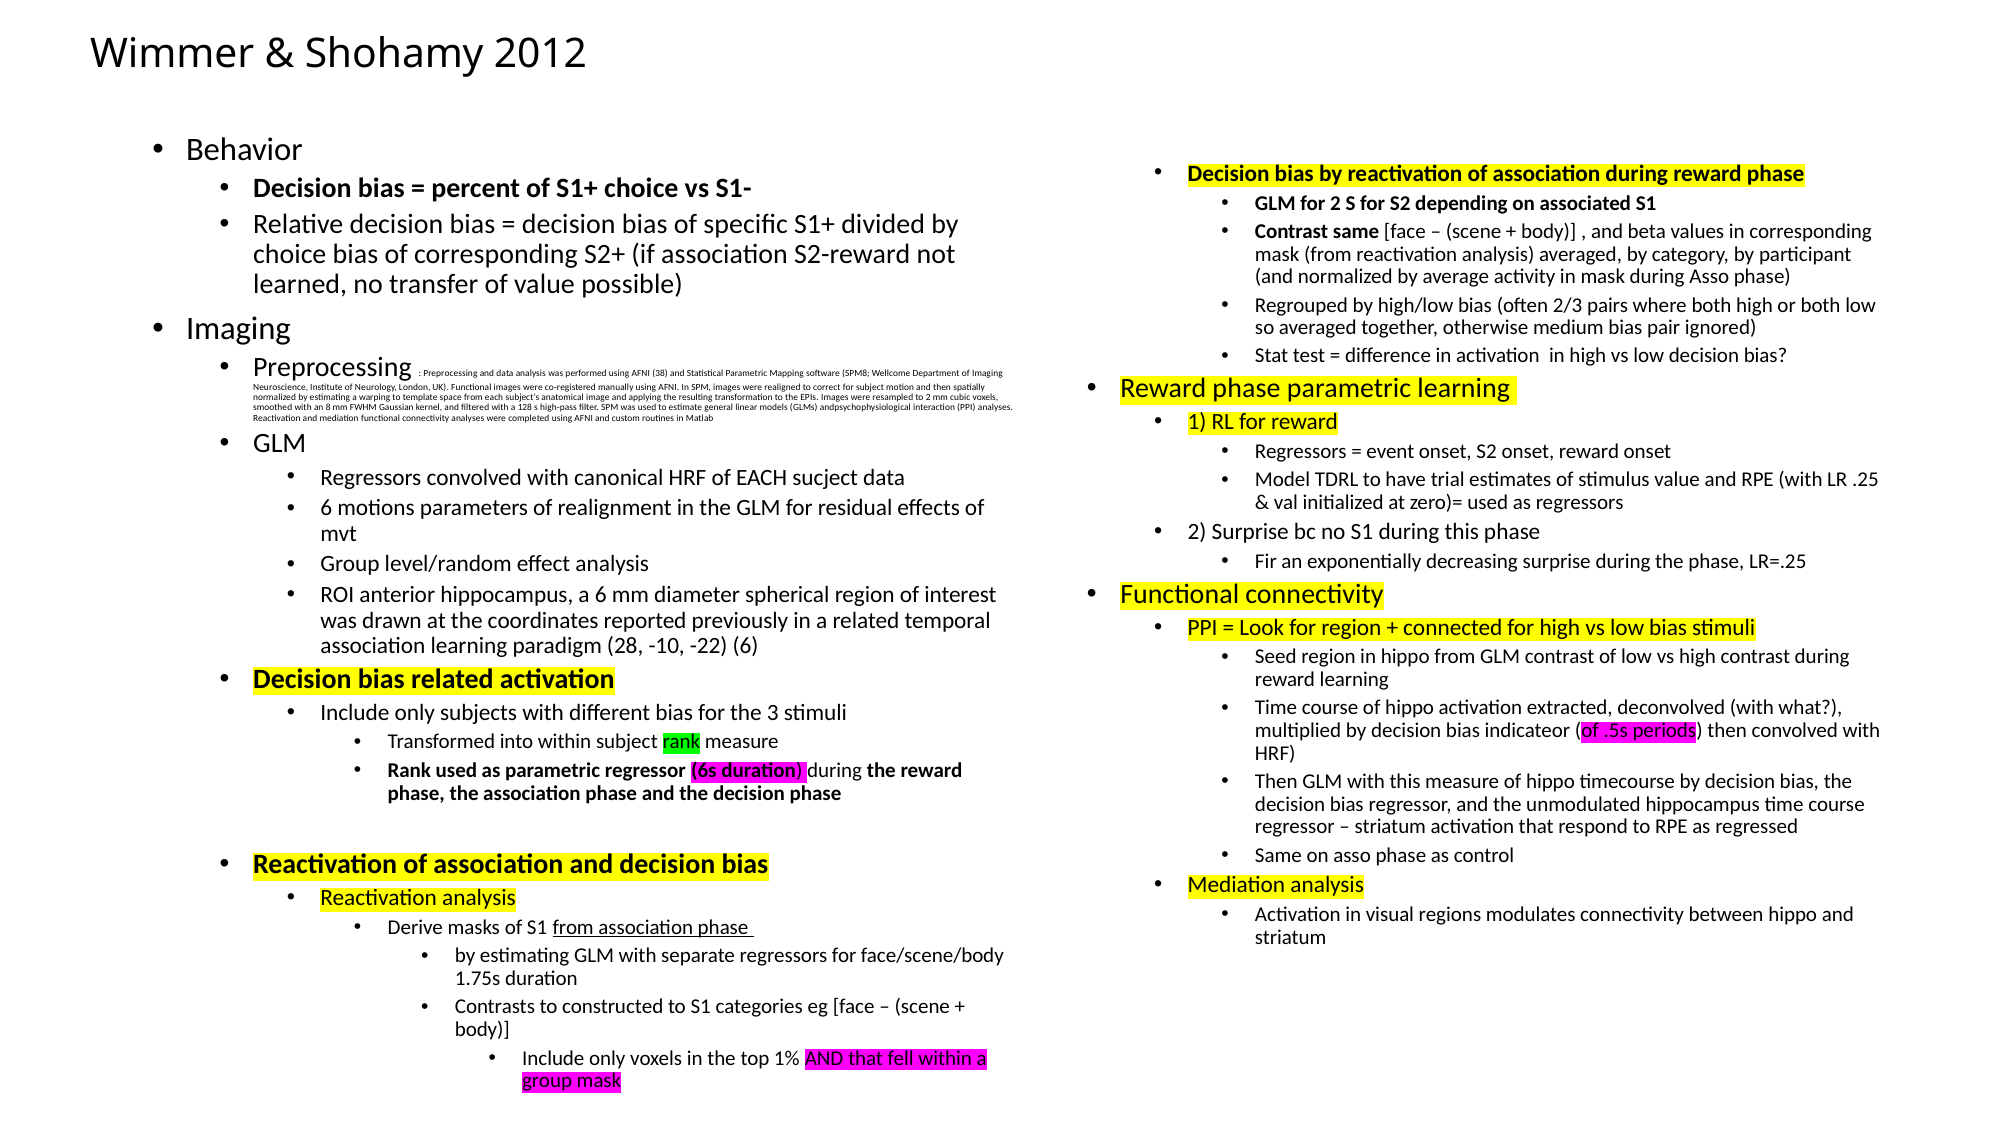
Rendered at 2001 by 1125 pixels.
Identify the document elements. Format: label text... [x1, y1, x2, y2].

list Behavior Decision bias = percent of S1+ choice vs S1- Relative decision bias = decision bias of specific S1+ divided by choice bias of corresponding S2+ (if association S2-reward not learned, no transfer of value possible) Imaging Preprocessing : Preprocessing and data analysis was performed using AFNI (38) and Statistical Parametric Mapping software (SPM8; Wellcome Department of Imaging Neuroscience, Institute of Neurology, London, UK). Functional images were co-registered manually using AFNI. In SPM, images were realigned to correct for subject motion and then spatially normalized by estimating a warping to template space from each subject’s anatomical image and applying the resulting transformation to the EPIs. Images were resampled to 2 mm cubic voxels, smoothed with an 8 mm FWHM Gaussian kernel, and filtered with a 128 s high-pass filter. SPM was used to estimate general linear models (GLMs) andpsychophysiological interaction (PPI) analyses. Reactivation and mediation functional connectivity analyses were completed using AFNI and custom routines in Matlab GLM Regressors convolved with canonical HRF of EACH sucject data 6 motions parameters of realignment in the GLM for residual effects of mvt Group level/random effect analysis ROI anterior hippocampus, a 6 mm diameter spherical region of interest was drawn at the coordinates reported previously in a related temporal association learning paradigm (28, -10, -22) (6) Decision bias related activation Include only subjects with different bias for the 3 stimuli Transformed into within subject rank measure Rank used as parametric regressor (6s duration) during the reward phase, the association phase and the decision phase Reactivation of association and decision bias Reactivation analysis Derive masks of S1 from association phase by estimating GLM with separate regressors for face/scene/body 1.75s duration Contrasts to constructed to S1 categories eg [face – (scene + body)] Include only voxels in the top 1% AND that fell within a group mask Decision bias by reactivation of association during reward phase GLM for 2 S for S2 depending on associated S1 Contrast same [face – (scene + body)] , and beta values in corresponding mask (from reactivation analysis) averaged, by category, by participant (and normalized by average activity in mask during Asso phase) Regrouped by high/low bias (often 2/3 pairs where both high or both low so averaged together, otherwise medium bias pair ignored) Stat test = difference in activation in high vs low decision bias? Reward phase parametric learning 1) RL for reward Regressors = event onset, S2 onset, reward onset Model TDRL to have trial estimates of stimulus value and RPE (with LR .25 & val initialized at zero)= used as regressors 2) Surprise bc no S1 during this phase Fir an exponentially decreasing surprise during the phase, LR=.25 Functional connectivity PPI = Look for region + connected for high vs low bias stimuli Seed region in hippo from GLM contrast of low vs high contrast during reward learning Time course of hippo activation extracted, deconvolved (with what?), multiplied by decision bias indicateor (of .5s periods) then convolved with HRF) Then GLM with this measure of hippo timecourse by decision bias, the decision bias regressor, and the unmodulated hippocampus time course regressor – striatum activation that respond to RPE as regressed Same on asso phase as control Mediation analysis Activation in visual regions modulates connectivity between hippo and striatum [137, 125, 1902, 1101]
title Wimmer & Shohamy 2012 [75, 23, 615, 86]
